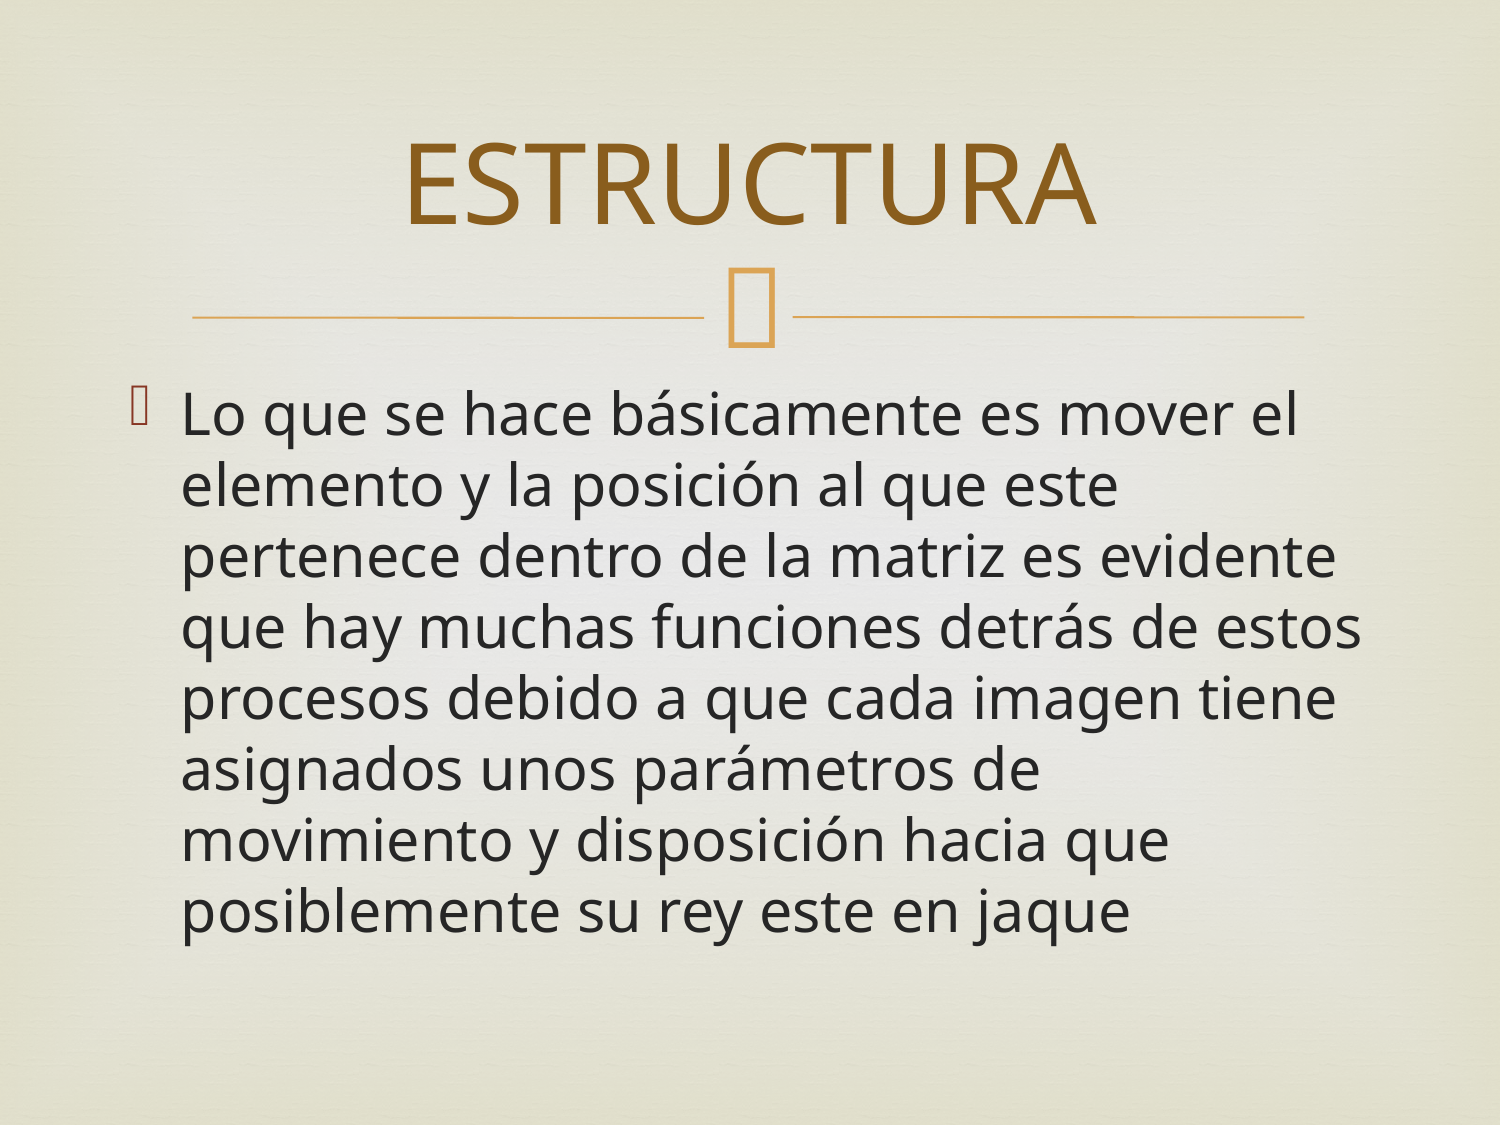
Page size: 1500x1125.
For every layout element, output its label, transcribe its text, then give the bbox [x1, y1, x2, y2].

list Lo que se hace básicamente es mover el elemento y la posición al que este pertenece dentro de la matriz es evidente que hay muchas funciones detrás de estos procesos debido a que cada imagen tiene asignados unos parámetros de movimiento y disposición hacia que posiblemente su rey este en jaque [114, 368, 1386, 1005]
title ESTRUCTURA [112, 93, 1386, 267]
